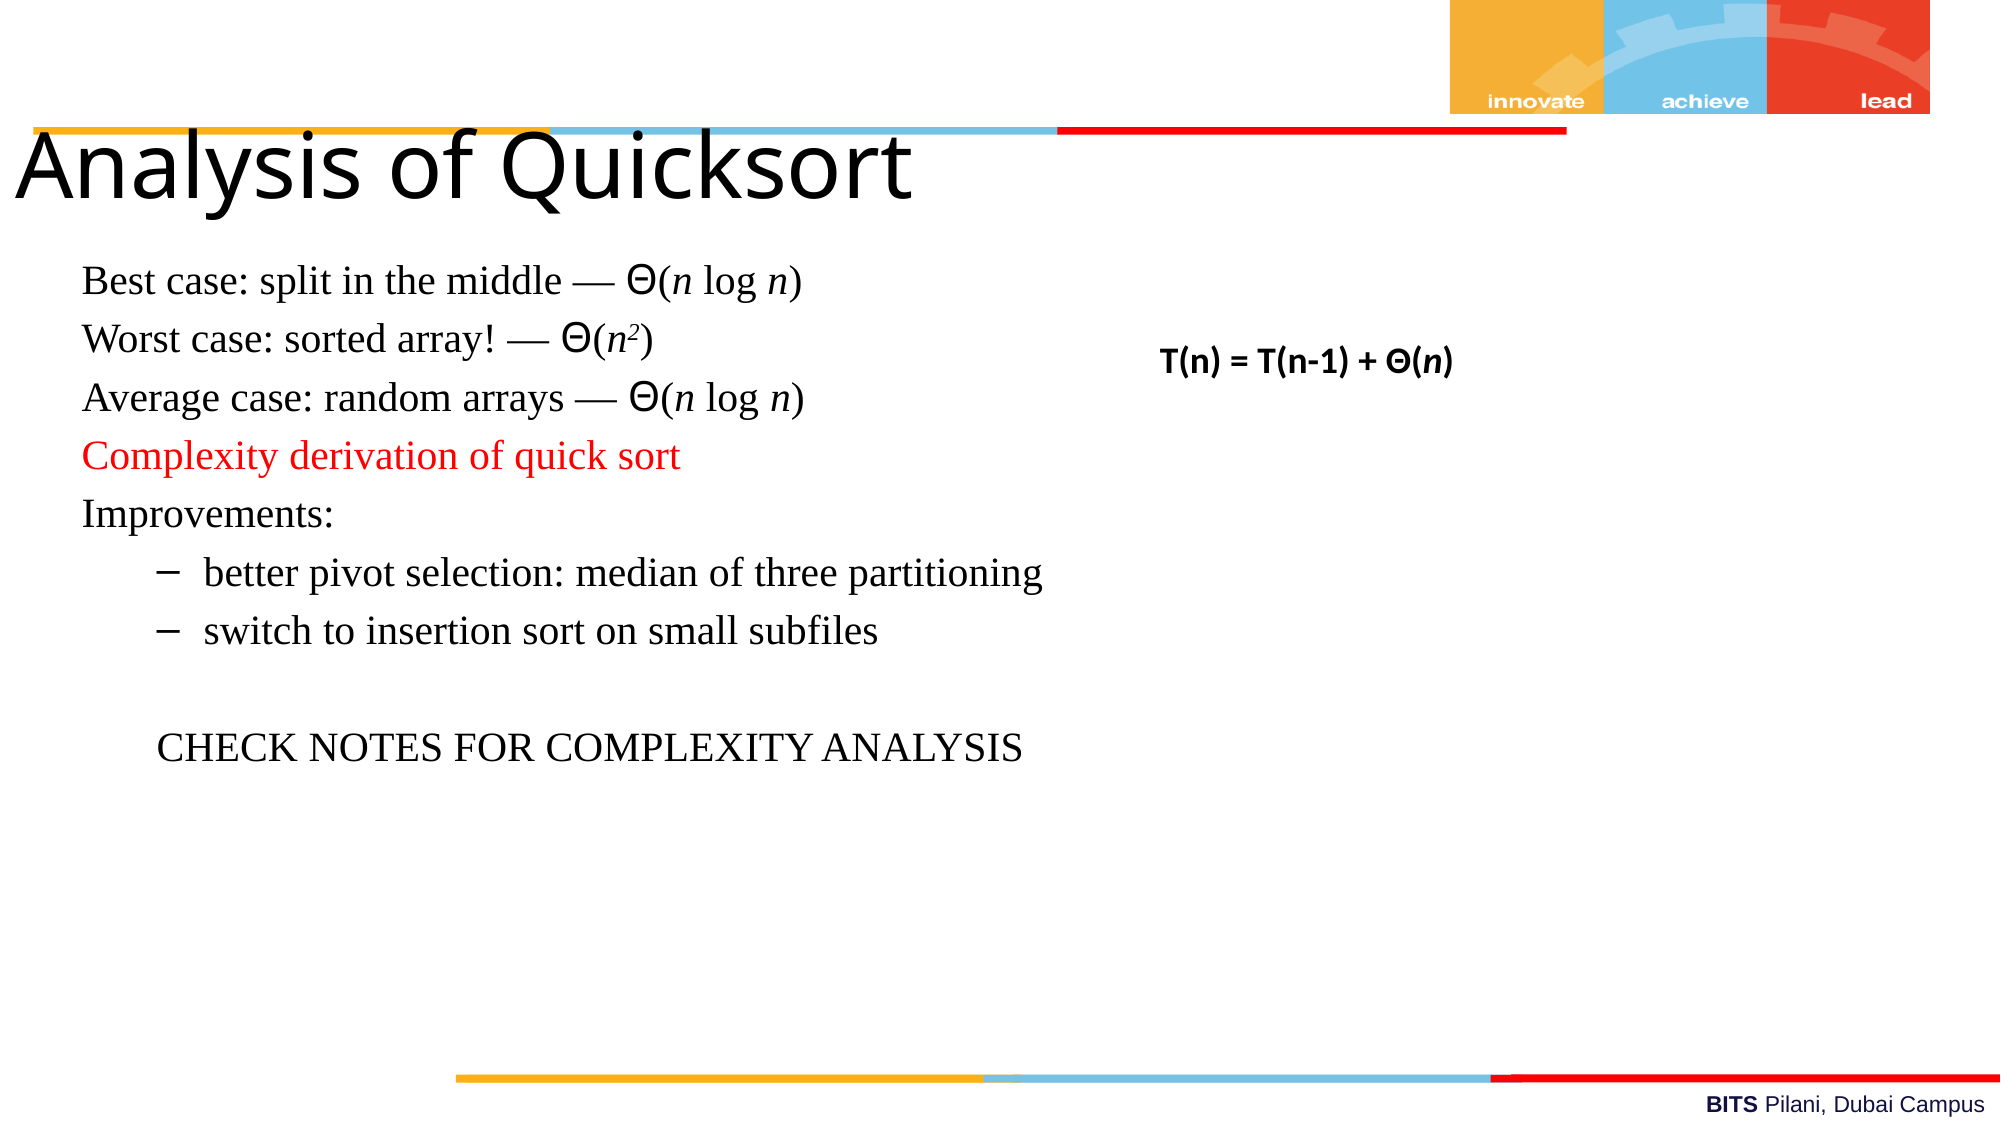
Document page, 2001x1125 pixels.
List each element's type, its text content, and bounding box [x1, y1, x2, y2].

list Best case: split in the middle — Θ(n log n) Worst case: sorted array! — Θ(n2) Average case: random arrays — Θ(n log n) Complexity derivation of quick sort Improvements: better pivot selection: median of three partitioning switch to insertion sort on small subfiles CHECK NOTES FOR COMPLEXITY ANALYSIS [66, 245, 1867, 988]
picture [1449, 0, 1930, 114]
text_box T(n) = T(n-1) + Θ(n) [1145, 328, 1683, 453]
title Analysis of Quicksort [0, 59, 1725, 278]
